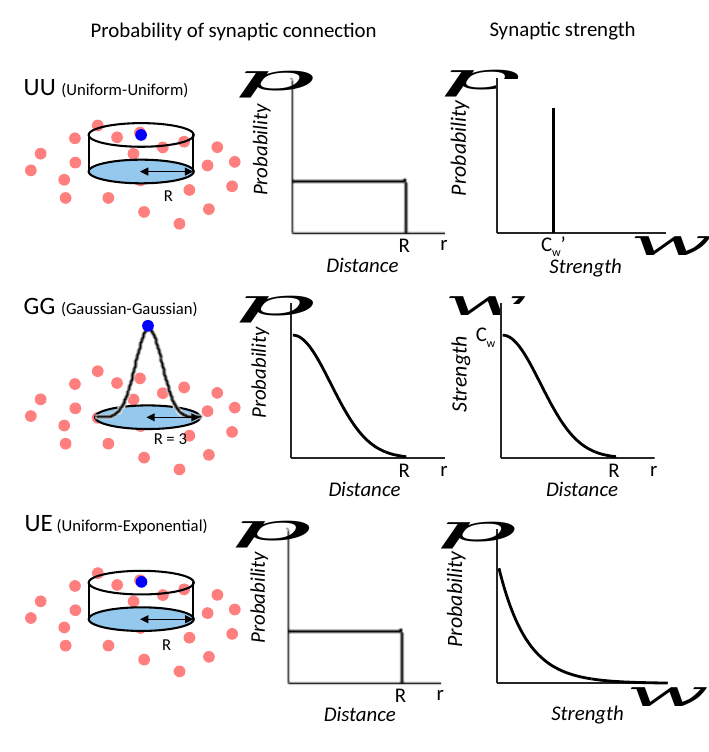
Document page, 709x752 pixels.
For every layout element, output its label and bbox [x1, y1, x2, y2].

text_box [8, 7, 709, 752]
